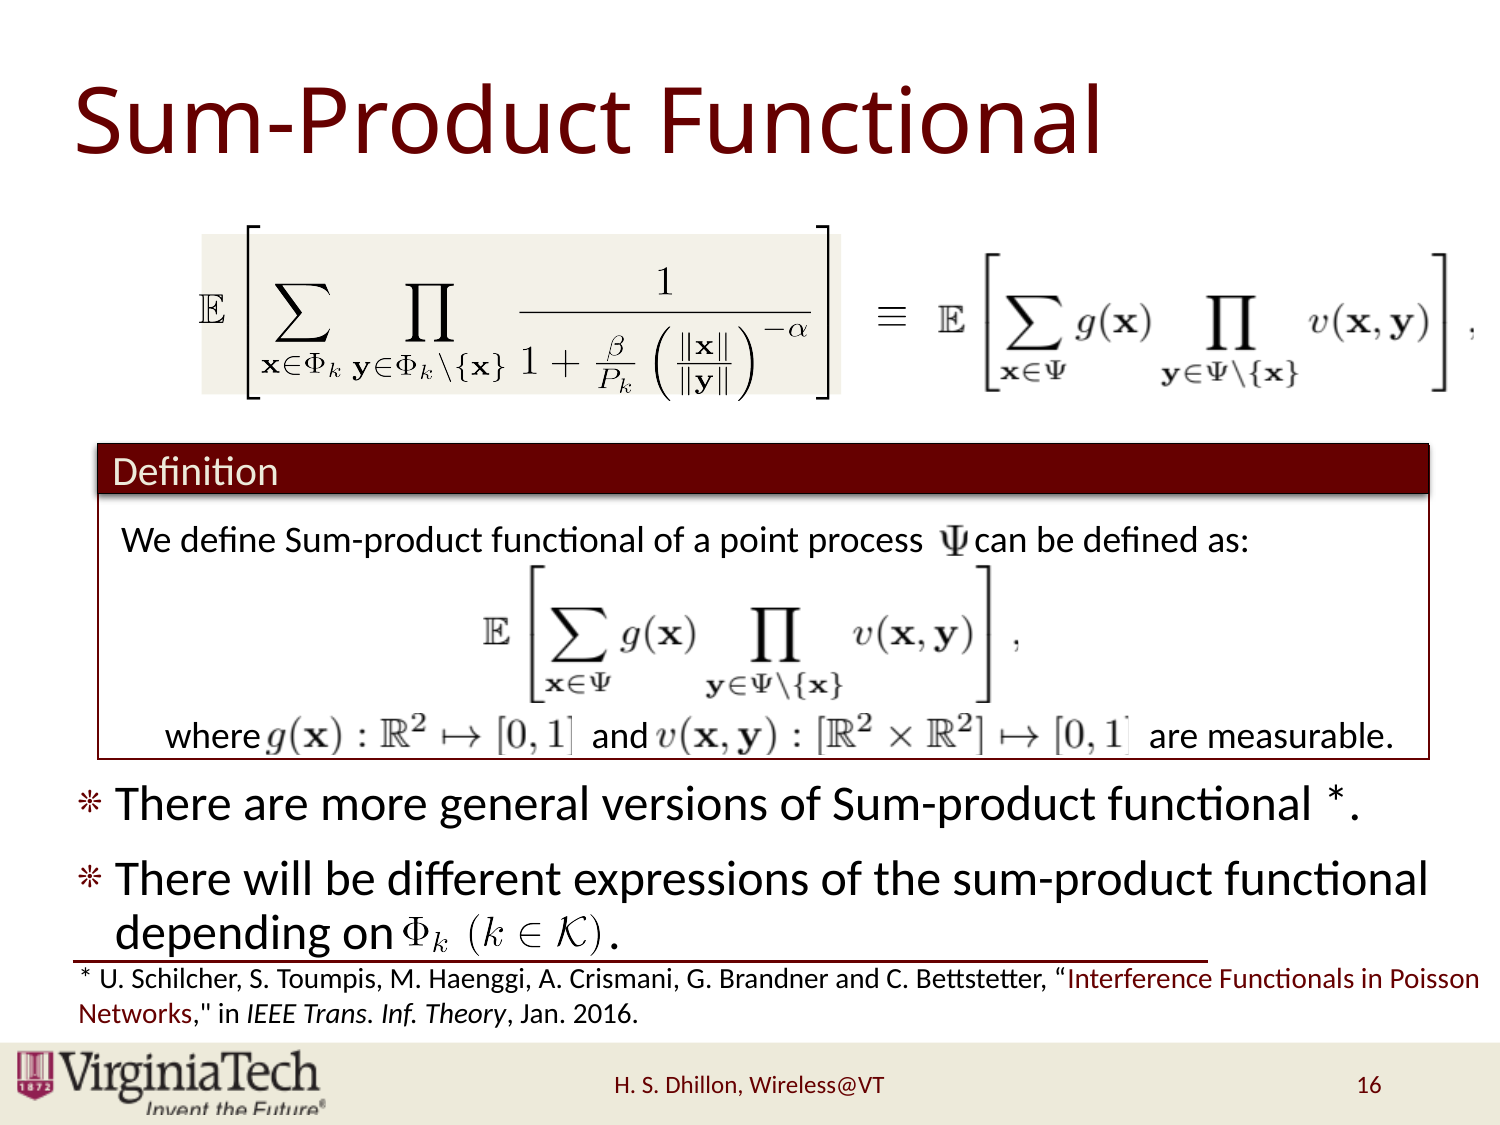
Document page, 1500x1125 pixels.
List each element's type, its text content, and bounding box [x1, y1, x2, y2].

footer H. S. Dhillon, Wireless@VT [440, 1053, 1059, 1114]
text_box [830, 233, 842, 395]
text_box * U. Schilcher, S. Toumpis, M. Haenggi, A. Crismani, G. Brandner and C. Bettstetter, “Interference Functionals in Poisson Networks," in IEEE Trans. Inf. Theory, Jan. 2016. [63, 952, 1500, 1038]
title Sum-Product Functional [58, 27, 1442, 220]
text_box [106, 507, 1458, 759]
picture [193, 225, 830, 401]
picture [877, 307, 906, 326]
text_box There are more general versions of Sum-product functional *. There will be different expressions of the sum-product functional depending on . [62, 769, 1464, 1037]
slide_number 16 [1059, 1053, 1397, 1114]
picture [938, 252, 1474, 392]
picture [403, 914, 600, 956]
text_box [97, 443, 1429, 759]
list [58, 220, 1442, 954]
